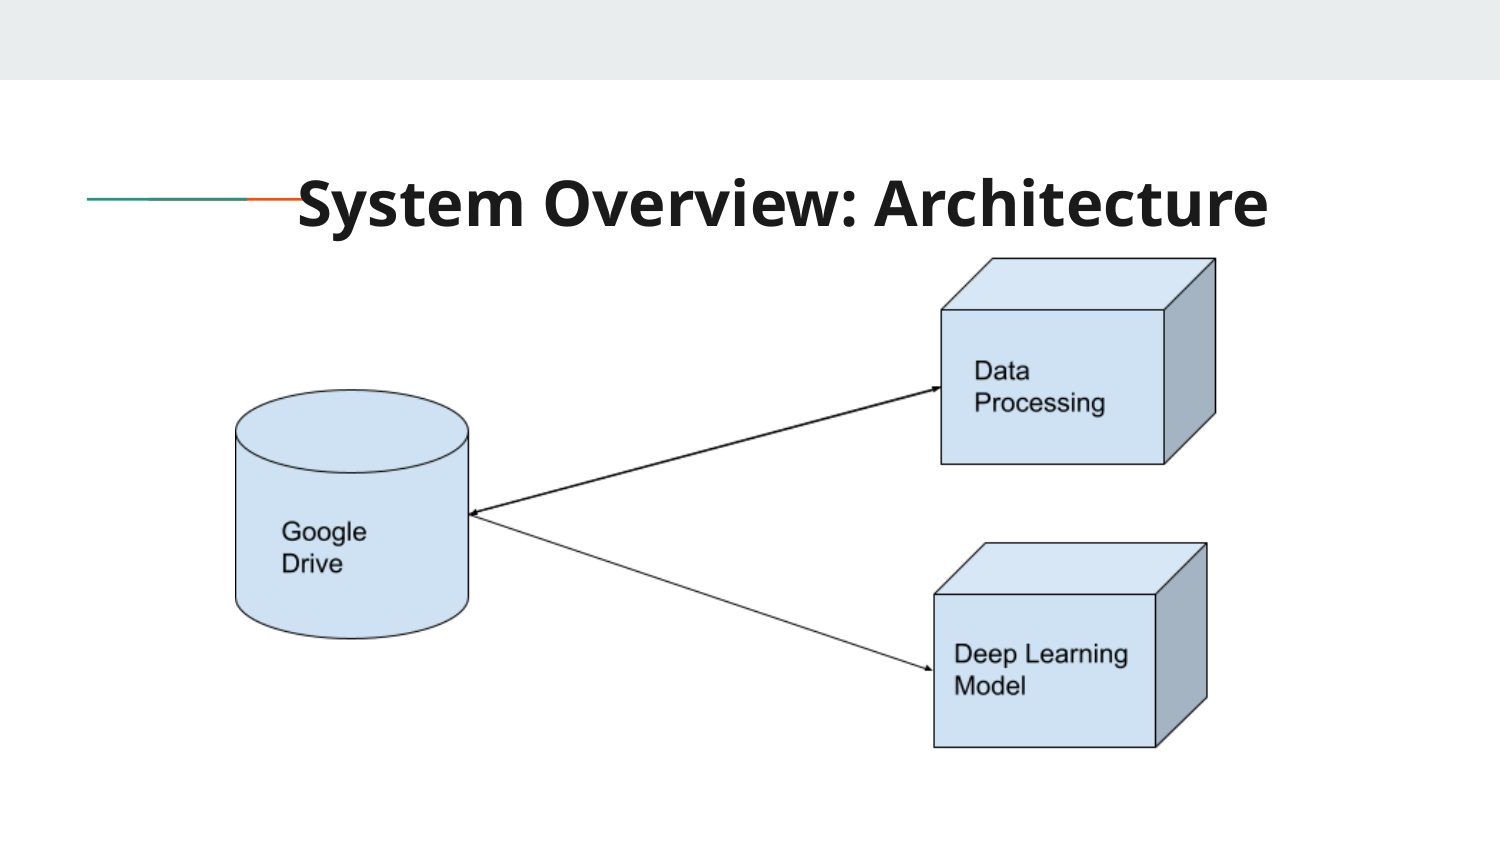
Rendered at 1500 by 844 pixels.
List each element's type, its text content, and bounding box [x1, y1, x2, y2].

picture [235, 235, 1265, 794]
title System Overview: Architecture [282, 147, 1500, 236]
